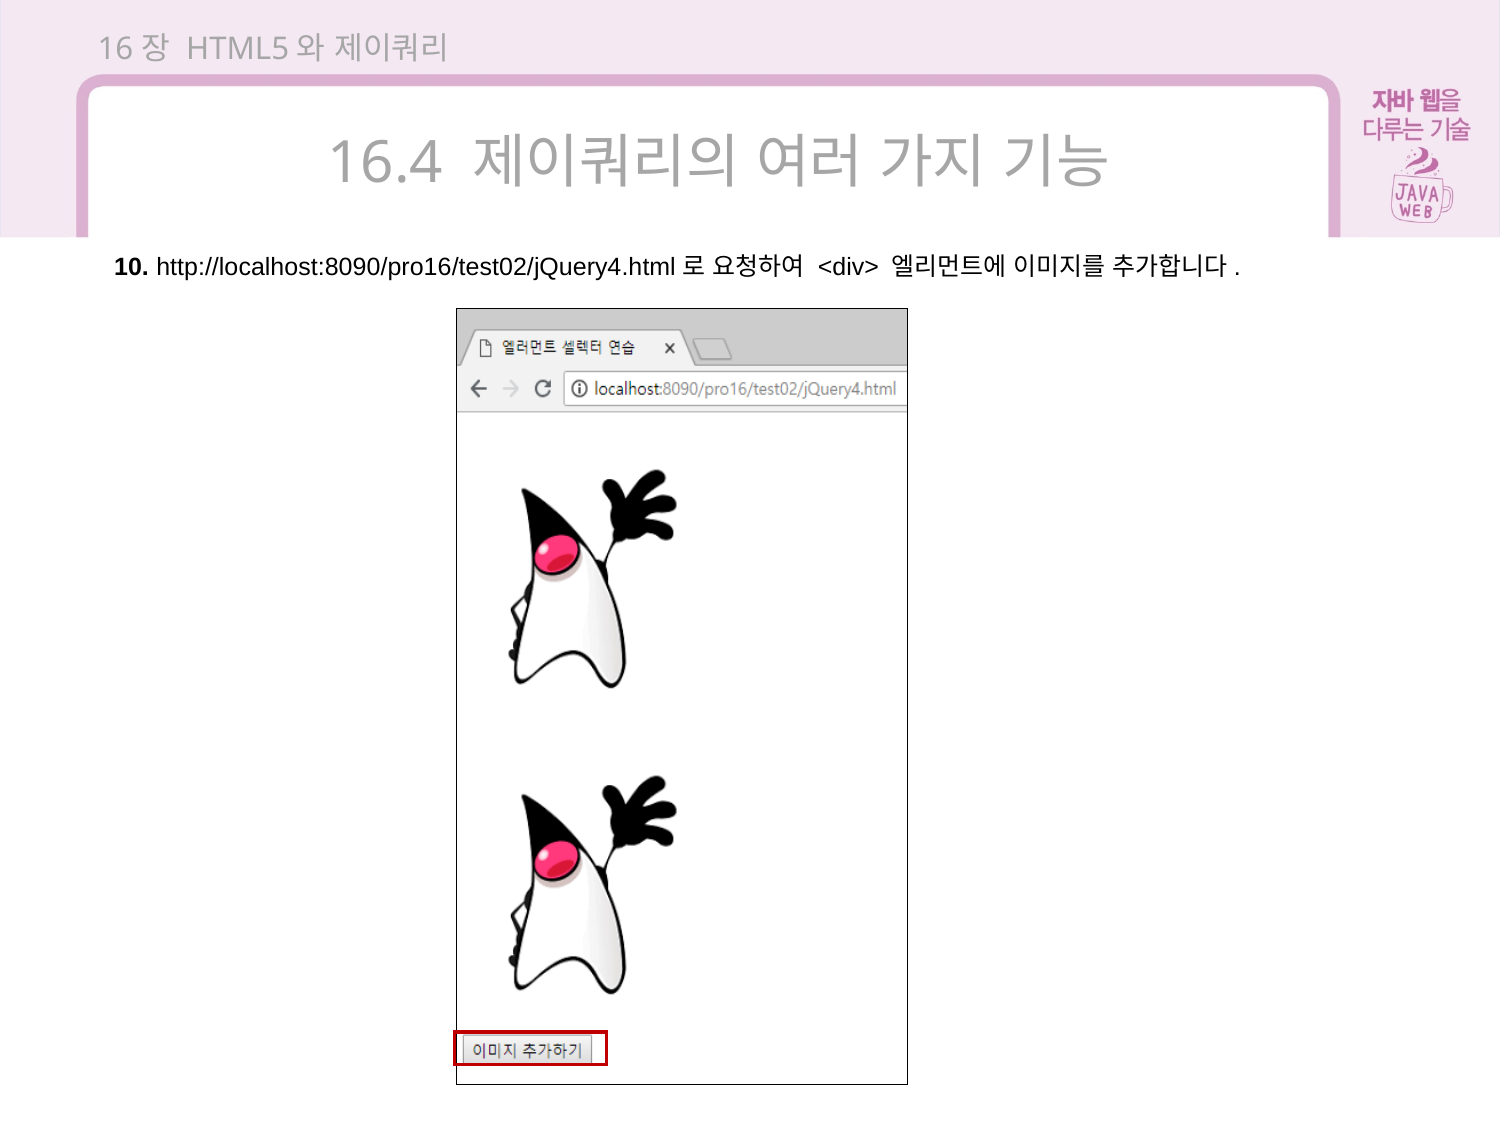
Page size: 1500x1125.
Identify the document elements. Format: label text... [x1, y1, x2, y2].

text_box 16장 HTML5와 제이쿼리 [82, 0, 1133, 74]
picture [0, 0, 1500, 1125]
text_box 16.4 제이쿼리의 여러 가지 기능 [193, 117, 1244, 202]
text_box 10. http://localhost:8090/pro16/test02/jQuery4.html로 요청하여 <div> 엘리먼트에 이미지를 추가합니다. [99, 242, 1323, 288]
